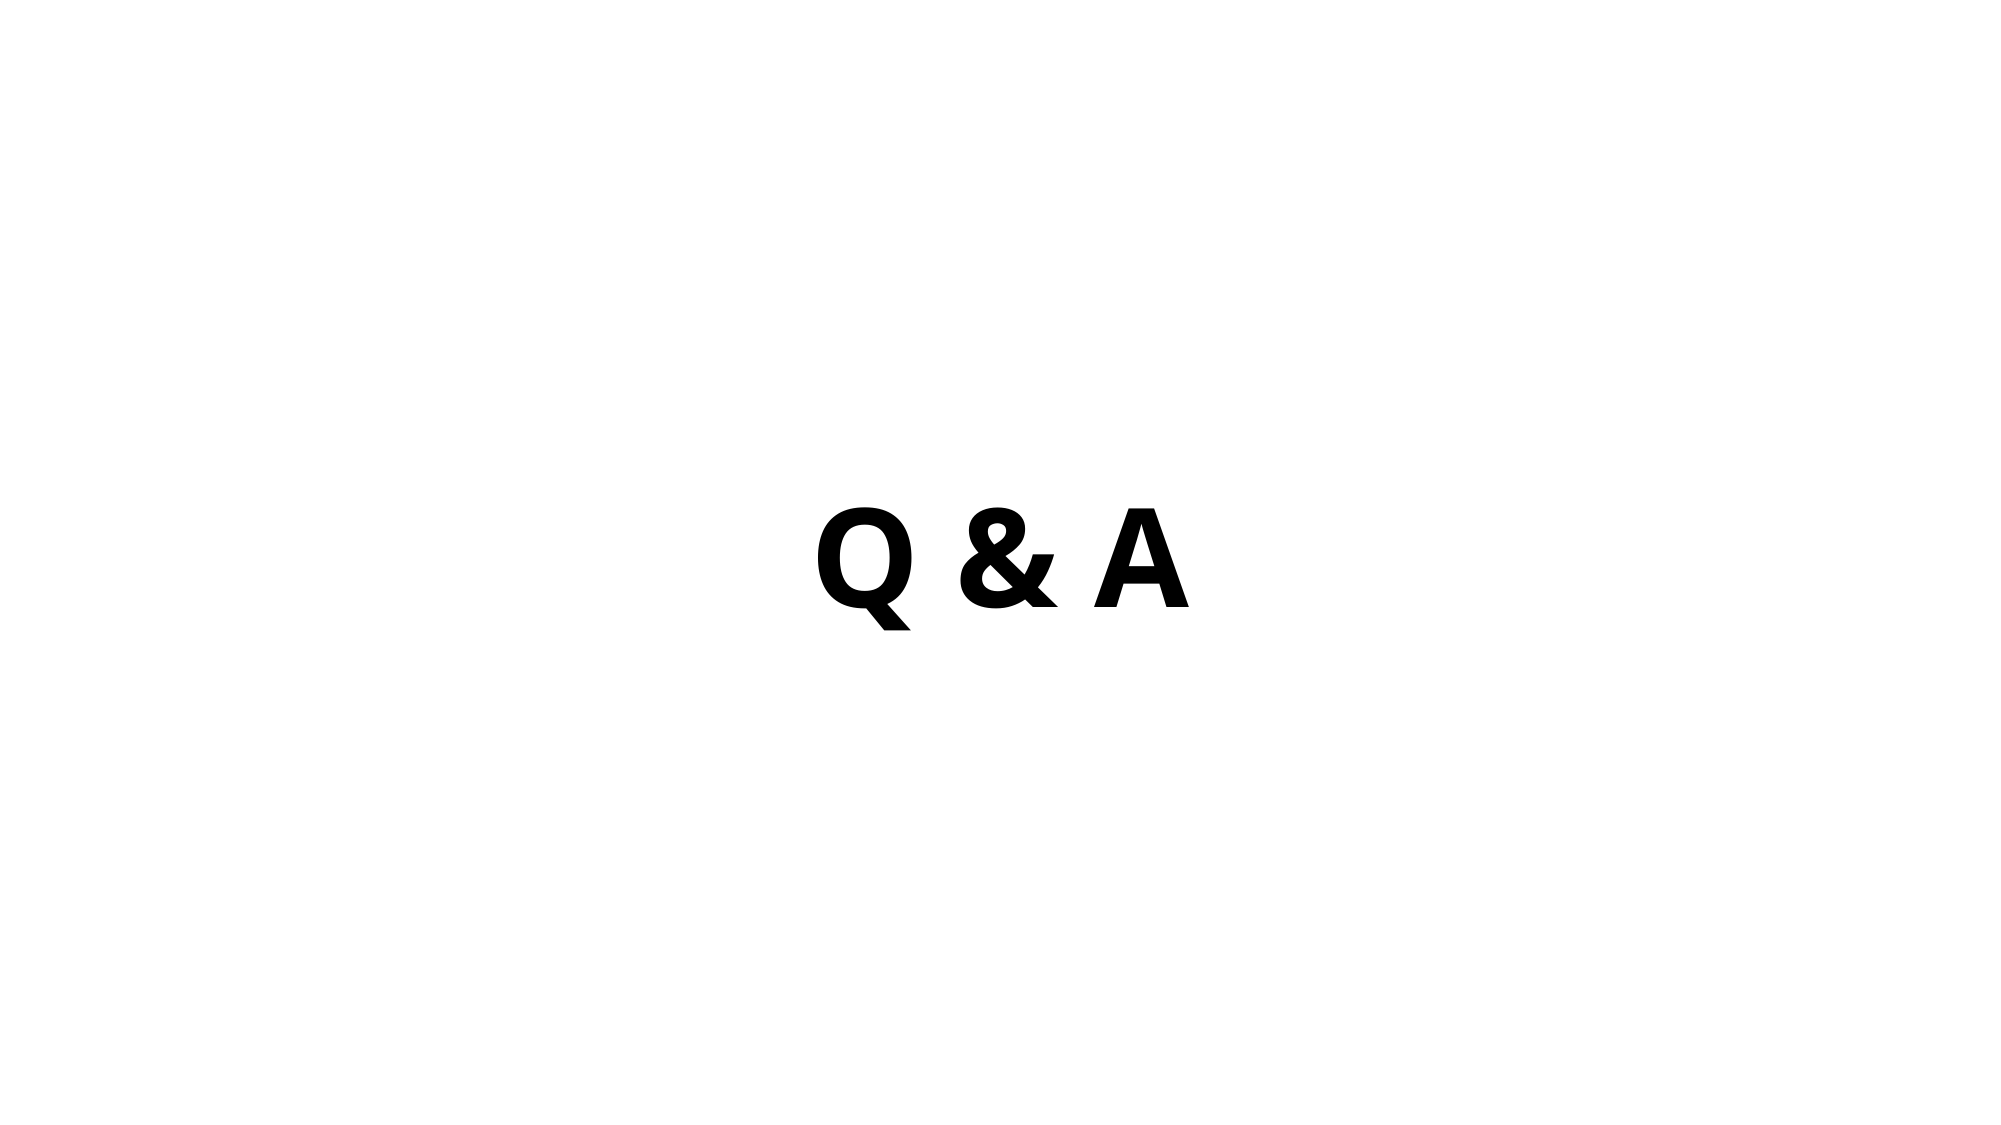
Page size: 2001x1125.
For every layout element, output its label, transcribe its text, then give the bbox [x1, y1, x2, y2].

title Q & A [137, 453, 1863, 672]
